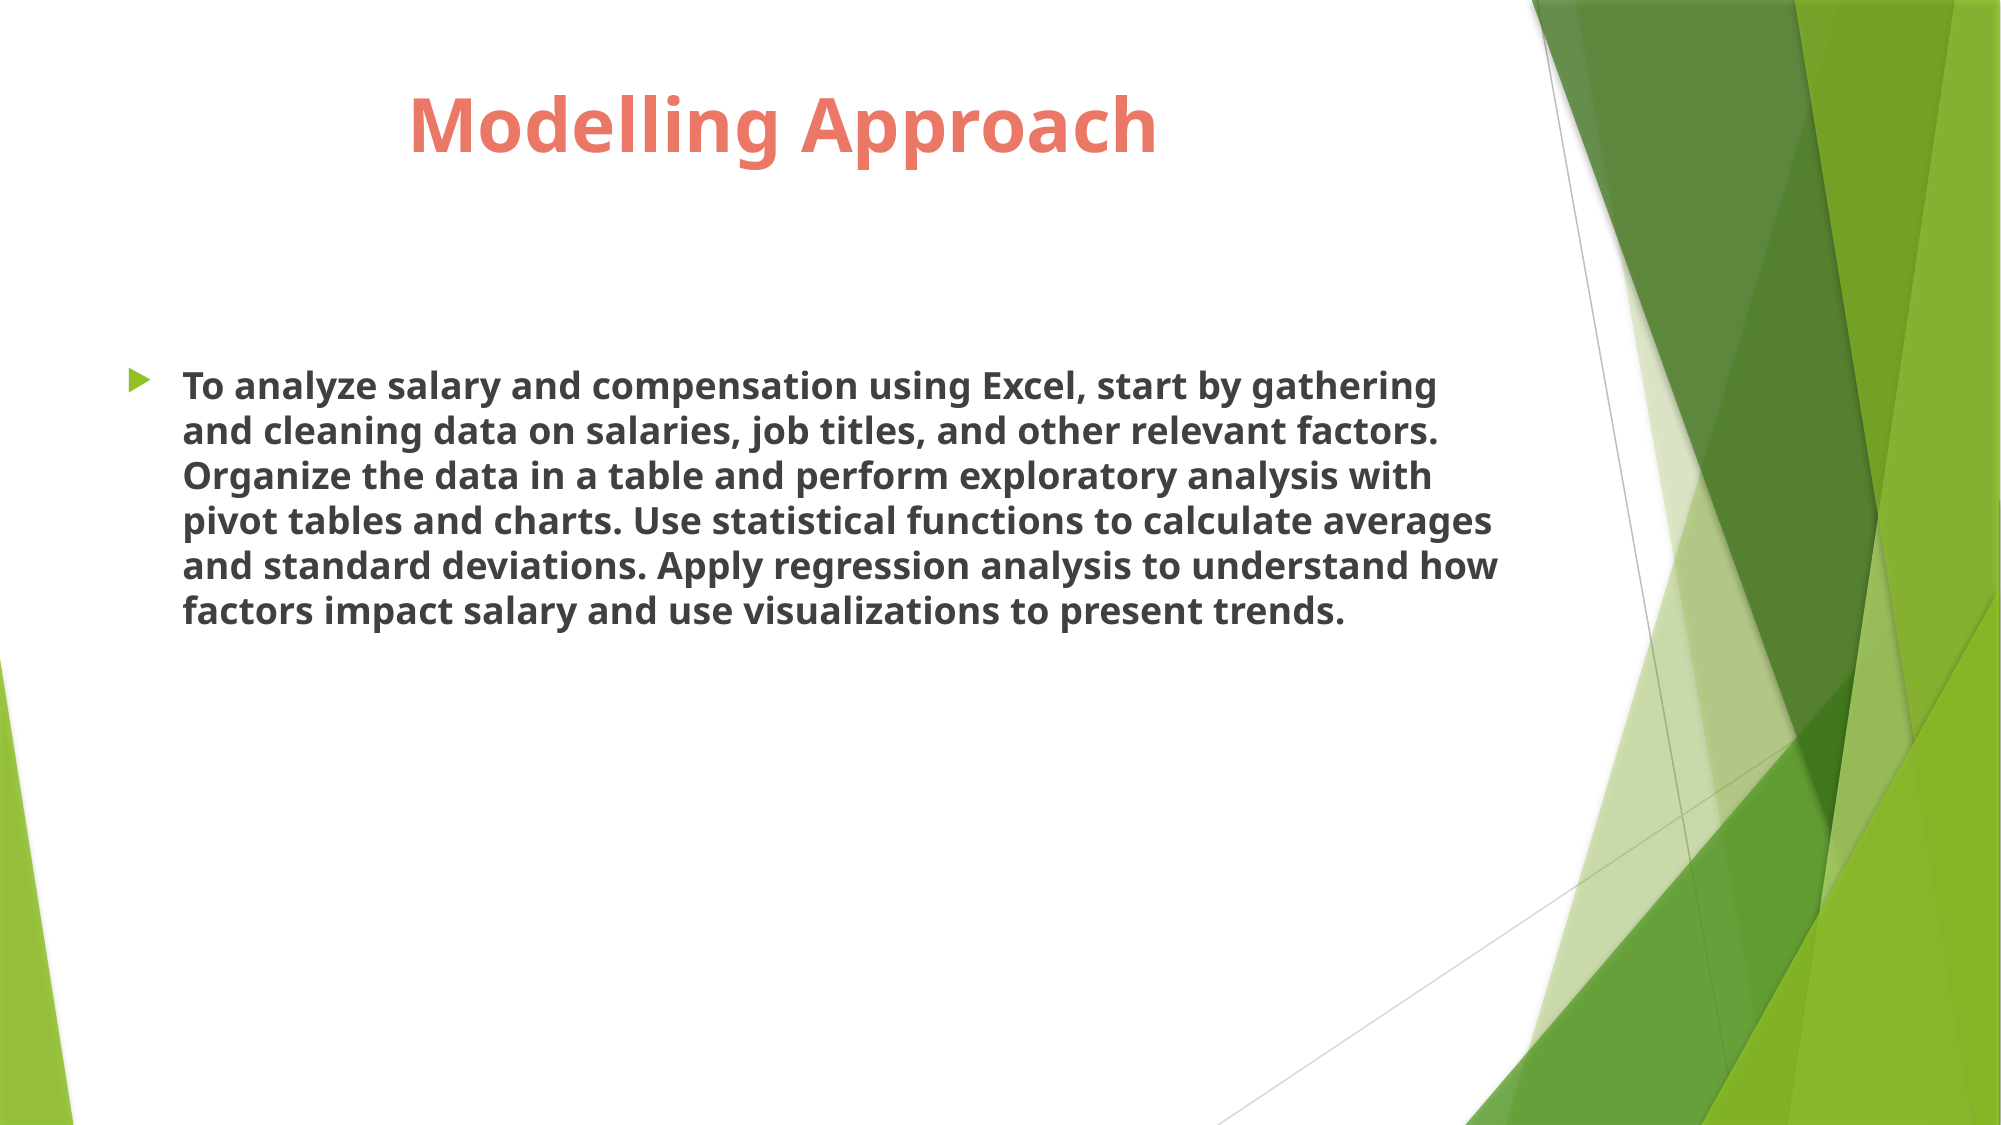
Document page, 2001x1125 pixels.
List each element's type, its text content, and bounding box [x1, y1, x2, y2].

title Modelling Approach [392, 70, 1803, 285]
list To analyze salary and compensation using Excel, start by gathering and cleaning data on salaries, job titles, and other relevant factors. Organize the data in a table and perform exploratory analysis with pivot tables and charts. Use statistical functions to calculate averages and standard deviations. Apply regression analysis to understand how factors impact salary and use visualizations to present trends. [111, 354, 1522, 992]
